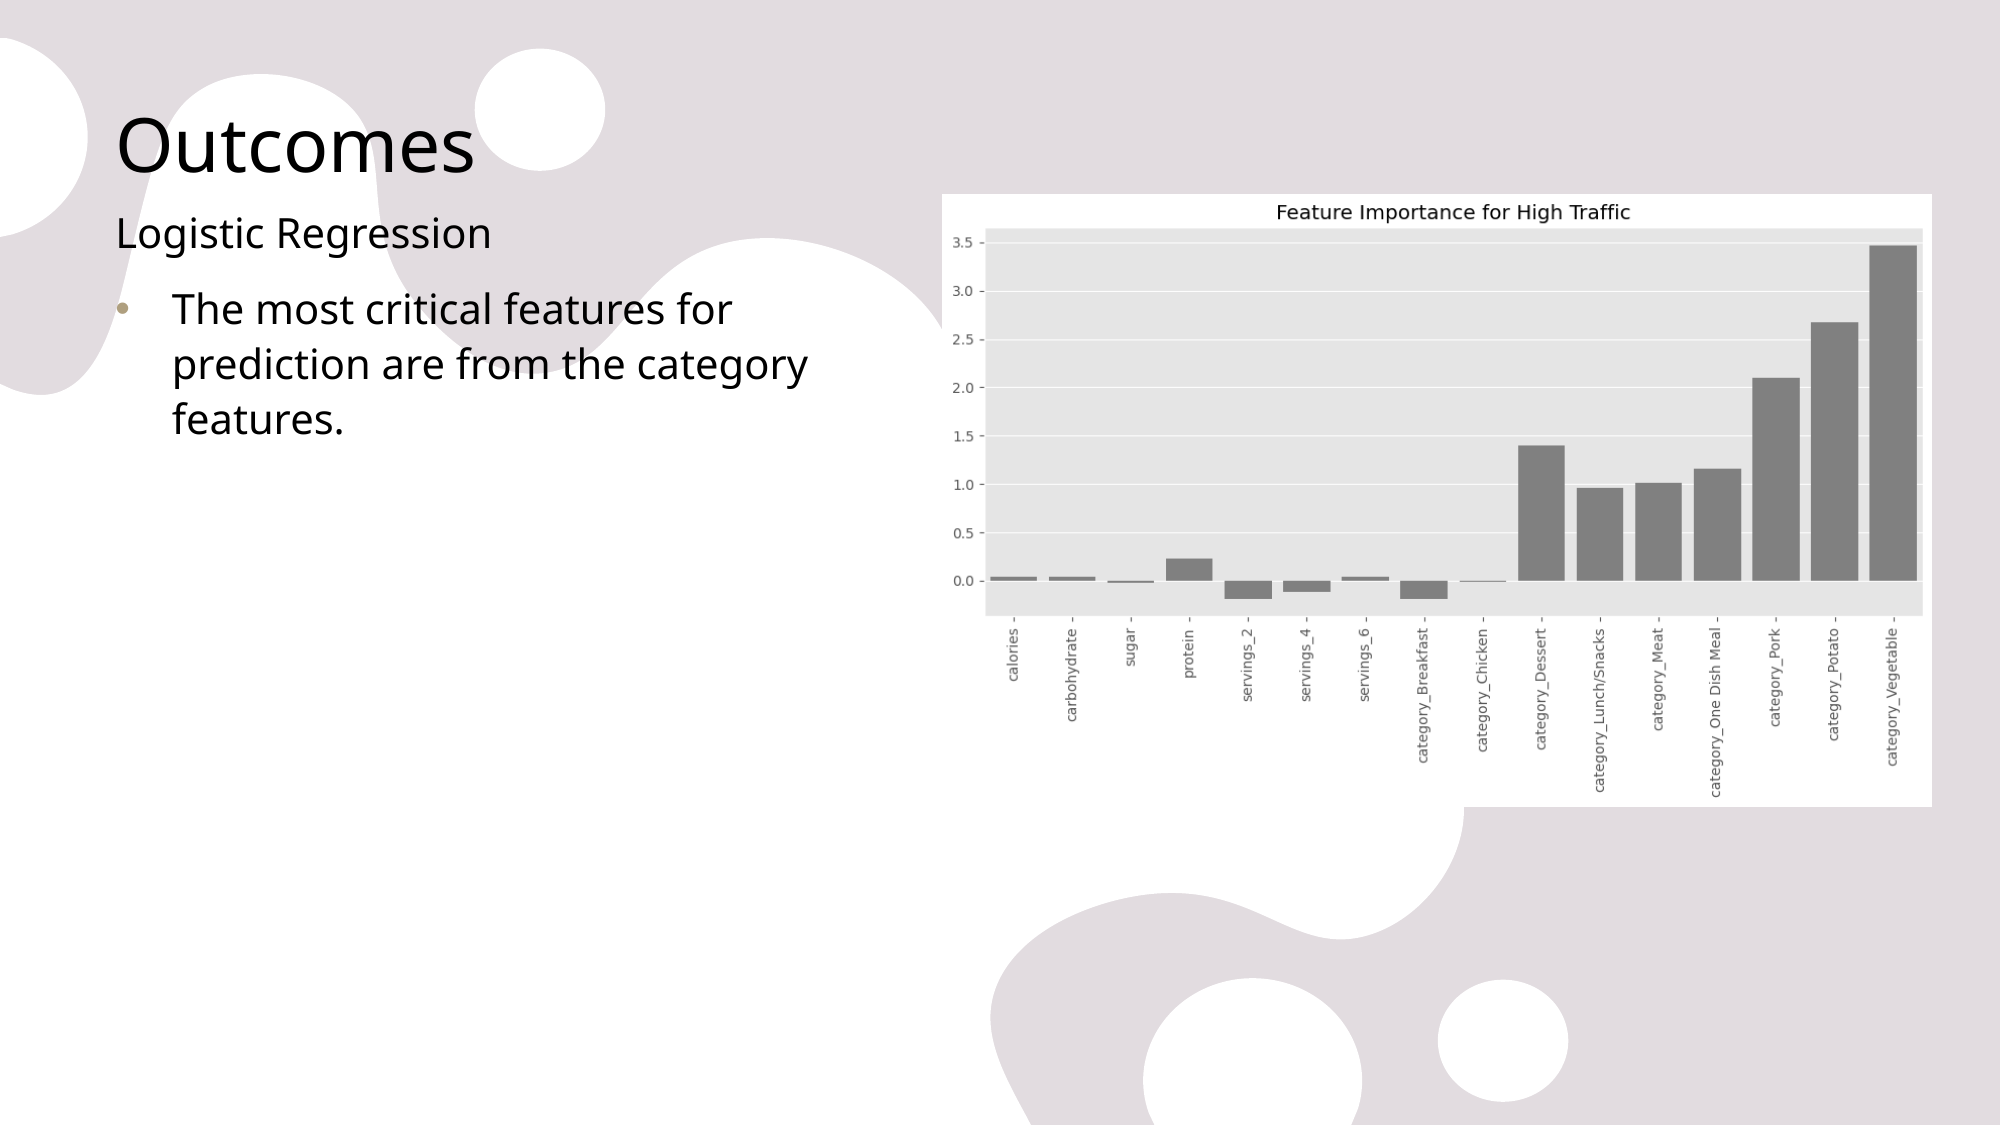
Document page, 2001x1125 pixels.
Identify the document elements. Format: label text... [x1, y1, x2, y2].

picture [942, 194, 1932, 807]
list Logistic Regression The most critical features for prediction are from the category features. [100, 194, 916, 1018]
title Outcomes [100, 75, 916, 194]
